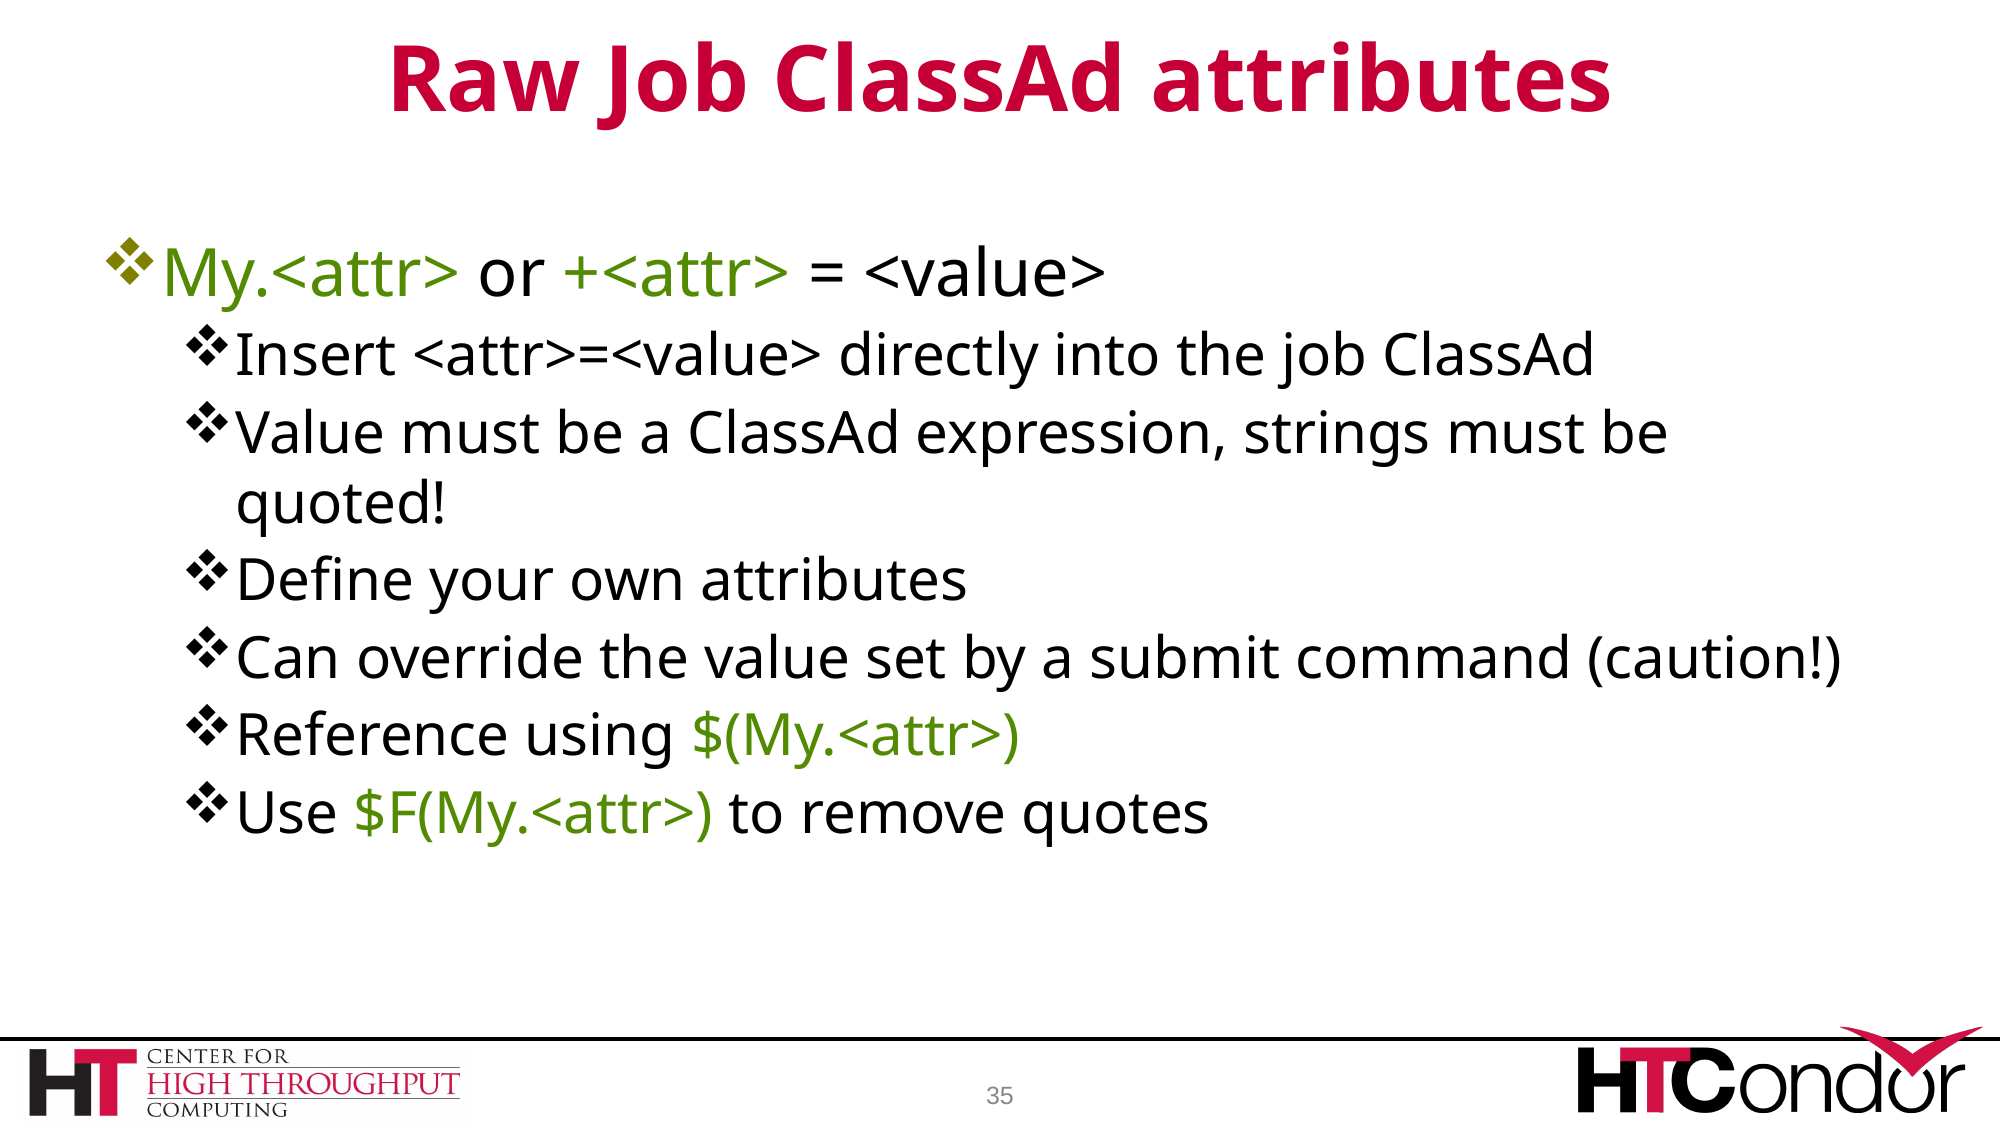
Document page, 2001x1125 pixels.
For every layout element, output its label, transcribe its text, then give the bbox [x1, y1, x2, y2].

title Raw Job ClassAd attributes [0, 0, 2000, 150]
picture [20, 1041, 469, 1125]
slide_number 35 [766, 1065, 1234, 1125]
list My.<attr> or +<attr> = <value> Insert <attr>=<value> directly into the job ClassAd Value must be a ClassAd expression, strings must be quoted! Define your own attributes Can override the value set by a submit command (caution!) Reference using $(My.<attr>) Use $F(My.<attr>) to remove quotes [70, 222, 1908, 916]
picture [1573, 1025, 1988, 1119]
